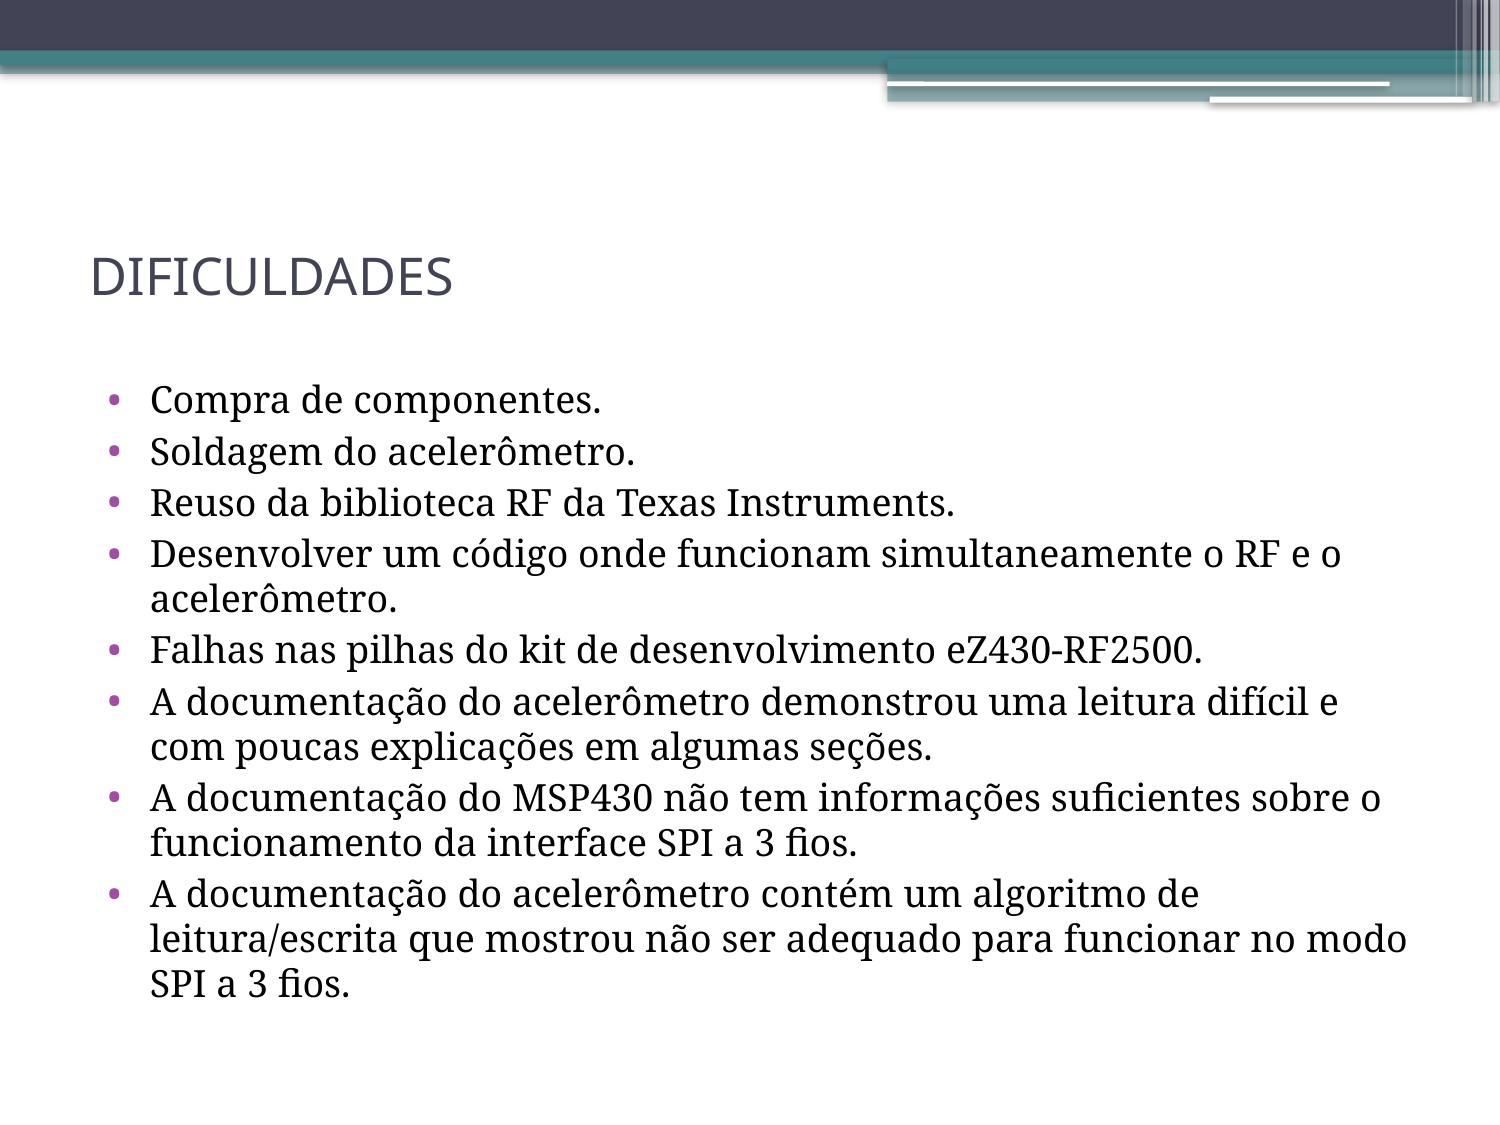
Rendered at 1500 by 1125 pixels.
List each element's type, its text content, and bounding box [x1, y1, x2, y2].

title DIFICULDADES [75, 187, 1425, 363]
list Compra de componentes. Soldagem do acelerômetro. Reuso da biblioteca RF da Texas Instruments. Desenvolver um código onde funcionam simultaneamente o RF e o acelerômetro. Falhas nas pilhas do kit de desenvolvimento eZ430-RF2500. A documentação do acelerômetro demonstrou uma leitura difícil e com poucas explicações em algumas seções. A documentação do MSP430 não tem informações suficientes sobre o funcionamento da interface SPI a 3 fios. A documentação do acelerômetro contém um algoritmo de leitura/escrita que mostrou não ser adequado para funcionar no modo SPI a 3 fios. [75, 368, 1425, 1079]
